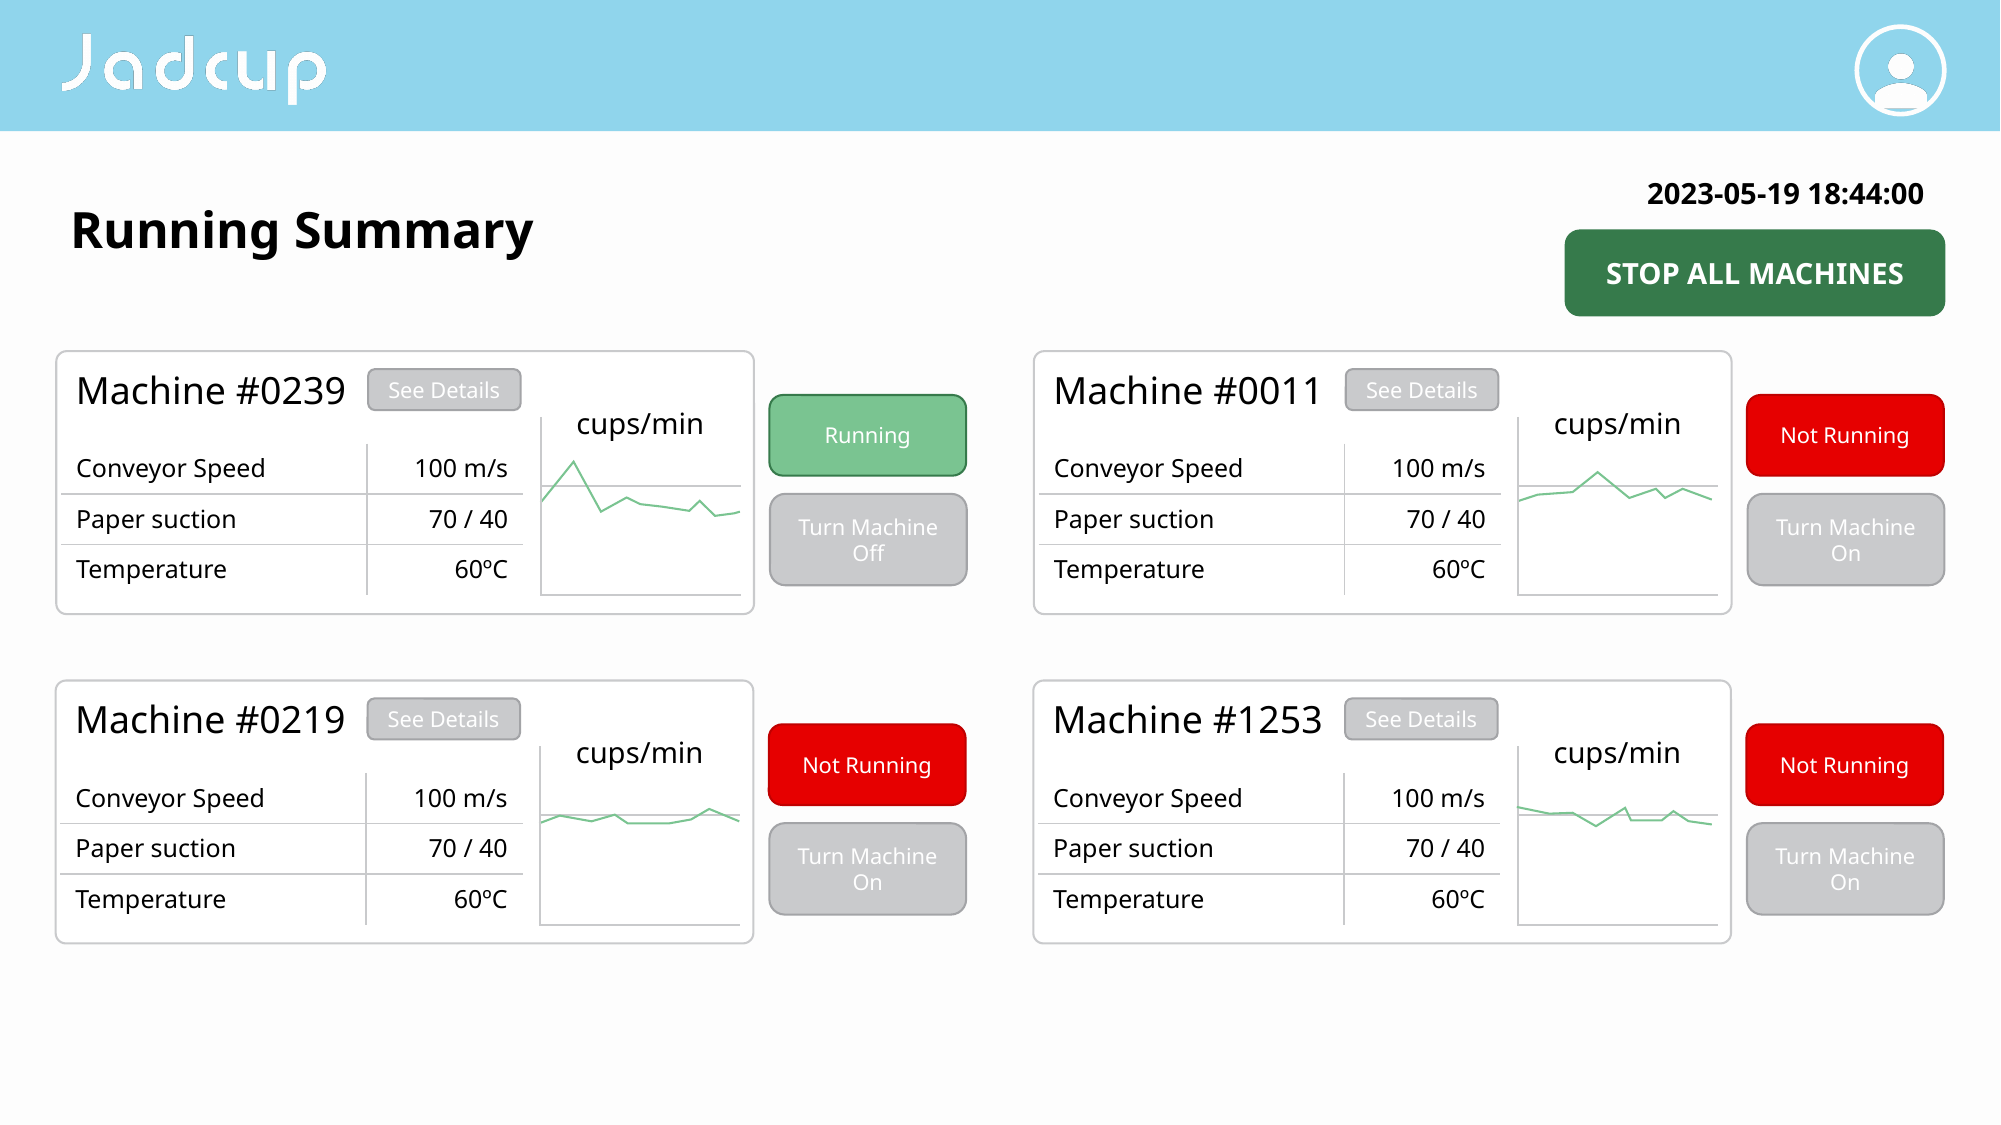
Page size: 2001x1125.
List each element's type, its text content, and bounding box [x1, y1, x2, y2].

text_box Machine #0219 [60, 688, 370, 773]
table_cell 70 / 40 [368, 495, 523, 544]
text_box [1032, 350, 1733, 616]
text_box [0, 0, 2000, 132]
table_header 100 m/s [368, 444, 523, 493]
text_box Not Running [1745, 393, 1945, 477]
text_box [540, 397, 741, 596]
text_box [55, 350, 756, 616]
table_cell 70 / 40 [1345, 495, 1501, 544]
text_box See Details [366, 697, 522, 741]
picture [32, 18, 356, 113]
table_header Conveyor Speed [1038, 773, 1343, 823]
table_header 100 m/s [1345, 773, 1500, 823]
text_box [539, 726, 741, 925]
text_box 2023-05-19 18:44:00 [1527, 168, 1940, 218]
table_cell Temperature [1039, 545, 1344, 595]
table_cell Temperature [61, 545, 366, 595]
text_box [54, 679, 755, 945]
table_header Conveyor Speed [61, 444, 366, 493]
table_cell Paper suction [61, 495, 366, 544]
text_box Machine #0011 [1038, 359, 1348, 464]
table_cell Paper suction [1039, 495, 1344, 544]
text_box Machine #0239 [61, 359, 371, 444]
text_box Running Summary [55, 191, 716, 266]
table_header Conveyor Speed [1039, 444, 1344, 493]
text_box See Details [1344, 368, 1500, 412]
table_cell 70 / 40 [367, 824, 523, 873]
text_box Not Running [1745, 723, 1945, 807]
table_cell Temperature [60, 875, 365, 925]
table_cell 60ºC [1345, 545, 1501, 595]
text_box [1517, 397, 1719, 596]
text_box STOP ALL MACHINES [1564, 229, 1946, 317]
text_box Machine #1253 [1038, 688, 1348, 749]
text_box Turn Machine On [768, 822, 968, 916]
table_header 100 m/s [367, 773, 523, 823]
text_box Turn Machine Off [768, 492, 968, 587]
table_cell 60ºC [1345, 875, 1500, 925]
table_cell 60ºC [368, 545, 523, 595]
text_box Turn Machine On [1745, 822, 1945, 916]
text_box Running [768, 393, 968, 477]
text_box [1856, 26, 1945, 120]
text_box Turn Machine On [1746, 492, 1946, 587]
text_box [1516, 726, 1718, 925]
table_cell 70 / 40 [1345, 824, 1500, 873]
text_box See Details [1344, 697, 1499, 741]
text_box [1032, 679, 1733, 945]
table_header 100 m/s [1345, 444, 1501, 493]
table_cell Paper suction [1038, 824, 1343, 873]
table_cell 60ºC [367, 875, 523, 925]
text_box See Details [367, 368, 522, 412]
table_header Conveyor Speed [60, 773, 365, 823]
table_cell Temperature [1038, 875, 1343, 925]
text_box Not Running [767, 723, 967, 807]
table_cell Paper suction [60, 824, 365, 873]
